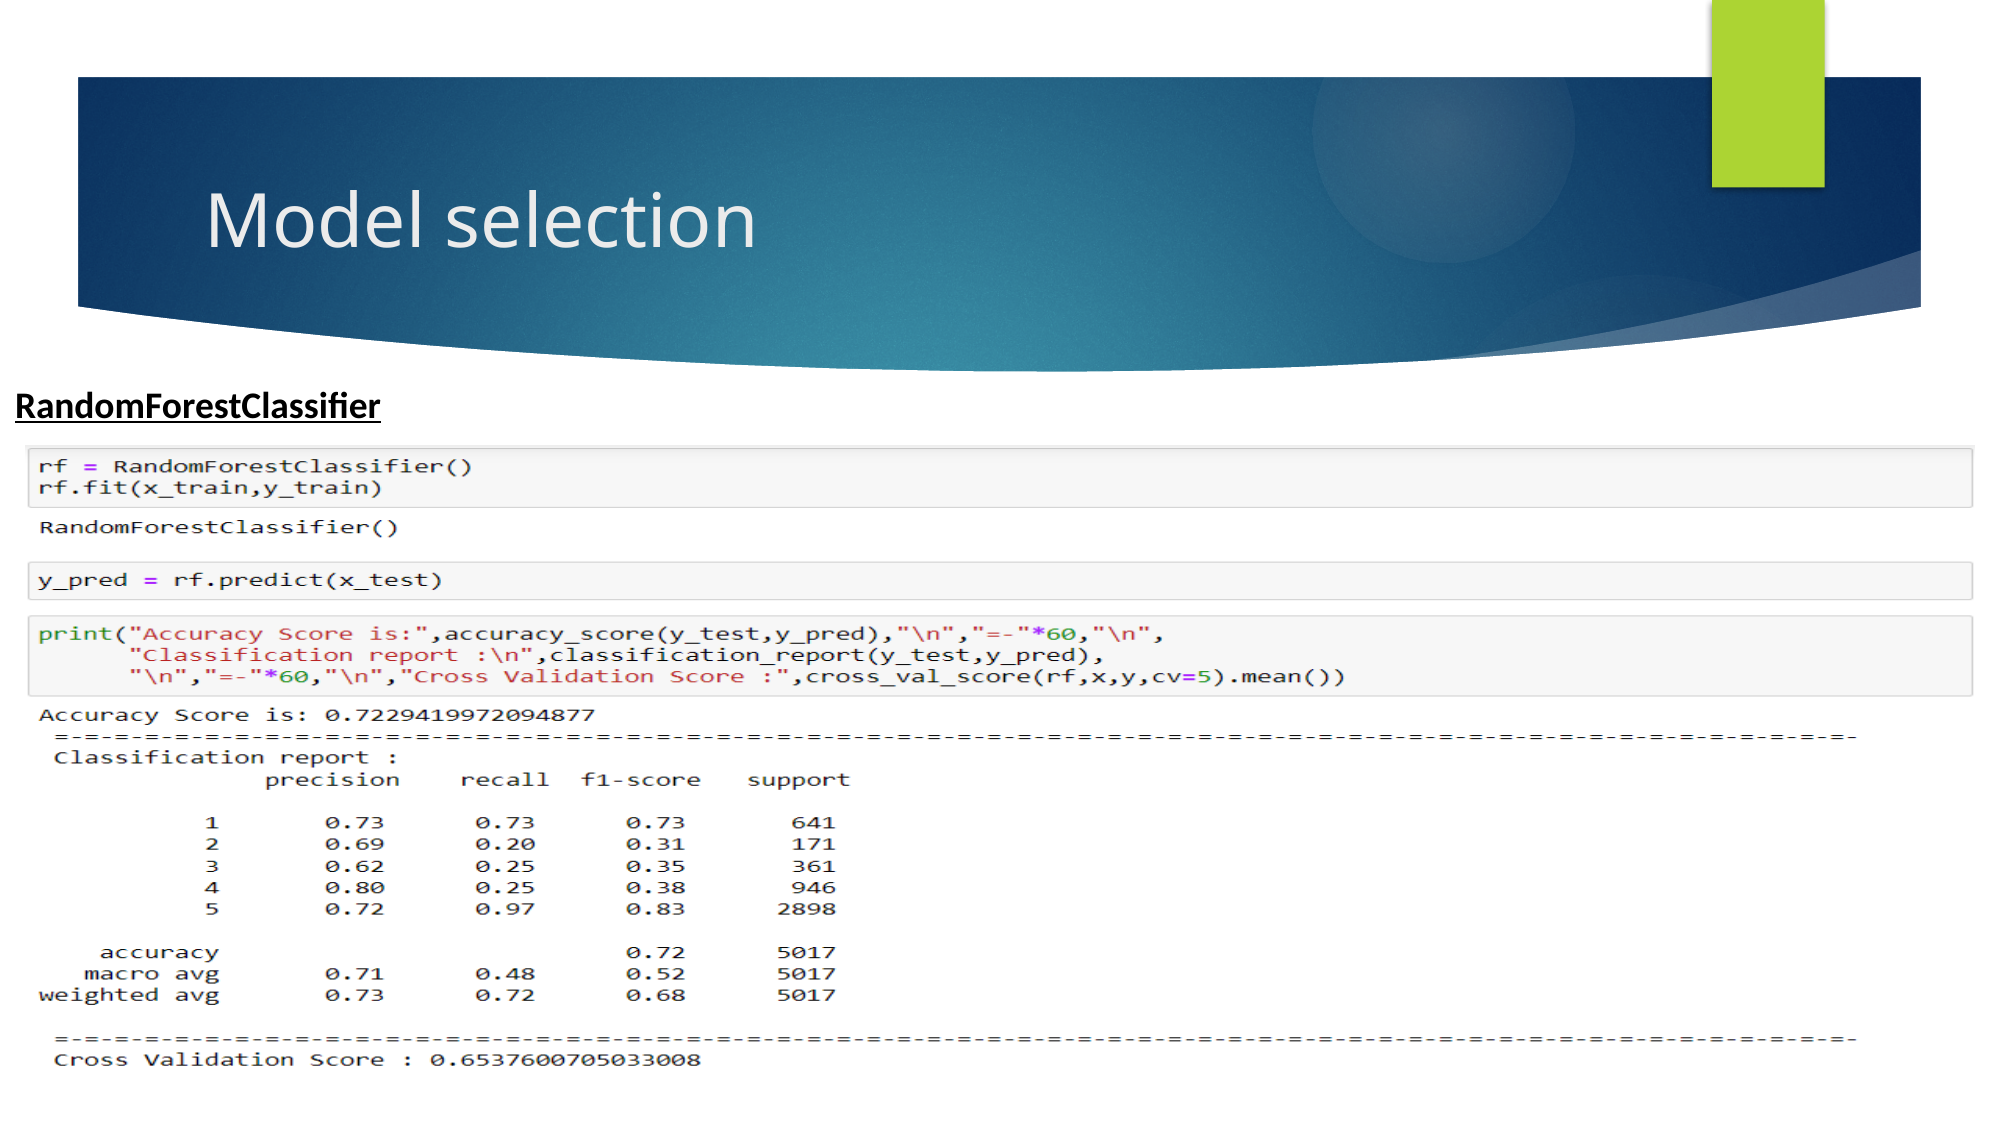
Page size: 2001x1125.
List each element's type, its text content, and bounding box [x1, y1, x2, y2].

list RandomForestClassifier [0, 373, 1438, 446]
title Model selection [189, 159, 1627, 276]
picture [25, 445, 1975, 1088]
